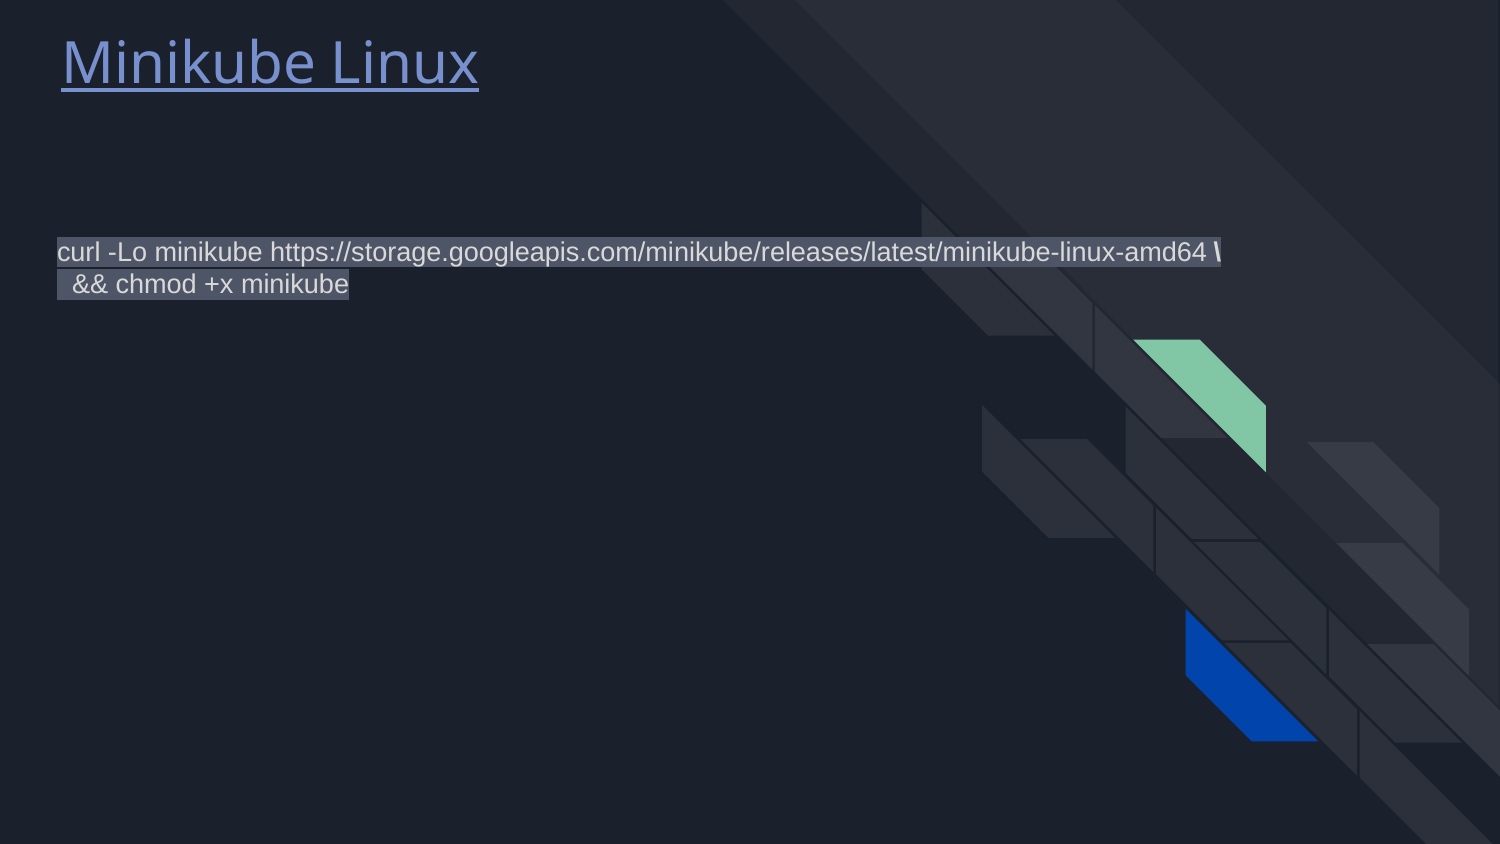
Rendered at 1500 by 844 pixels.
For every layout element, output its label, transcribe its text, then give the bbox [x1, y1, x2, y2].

title curl -Lo minikube https://storage.googleapis.com/minikube/releases/latest/minikube-linux-amd64 \ && chmod +x minikube [42, 174, 1458, 804]
title Minikube Linux [46, 10, 1463, 117]
